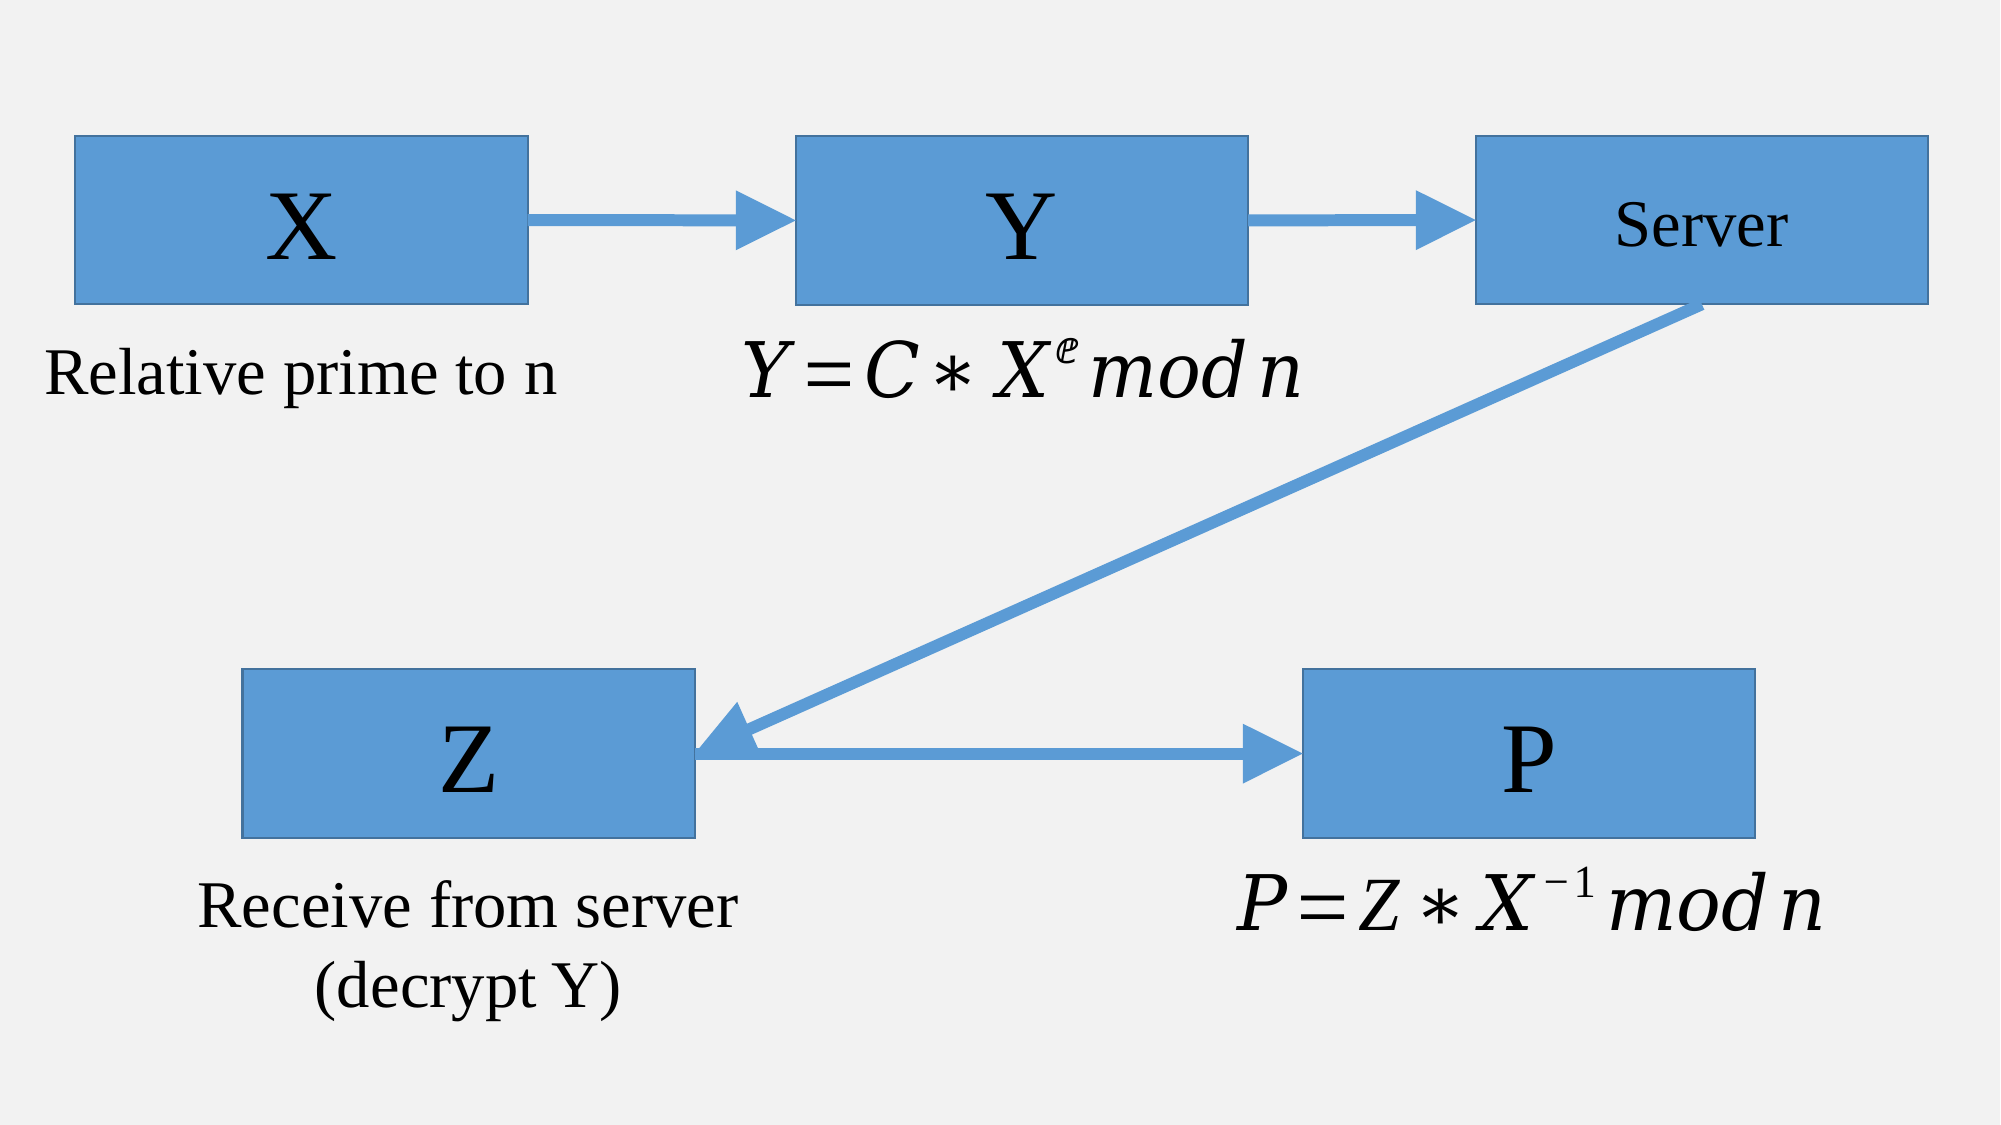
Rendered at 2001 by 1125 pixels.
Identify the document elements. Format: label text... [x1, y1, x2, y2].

text_box [1475, 135, 1929, 305]
text_box [74, 135, 529, 305]
text_box Server [1599, 172, 1805, 267]
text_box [694, 304, 1702, 754]
text_box Relative prime to n [29, 320, 574, 415]
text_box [1302, 669, 1756, 838]
text_box X [250, 151, 353, 287]
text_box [180, 669, 757, 1031]
text_box [795, 135, 1249, 304]
text_box Y [970, 151, 1073, 287]
